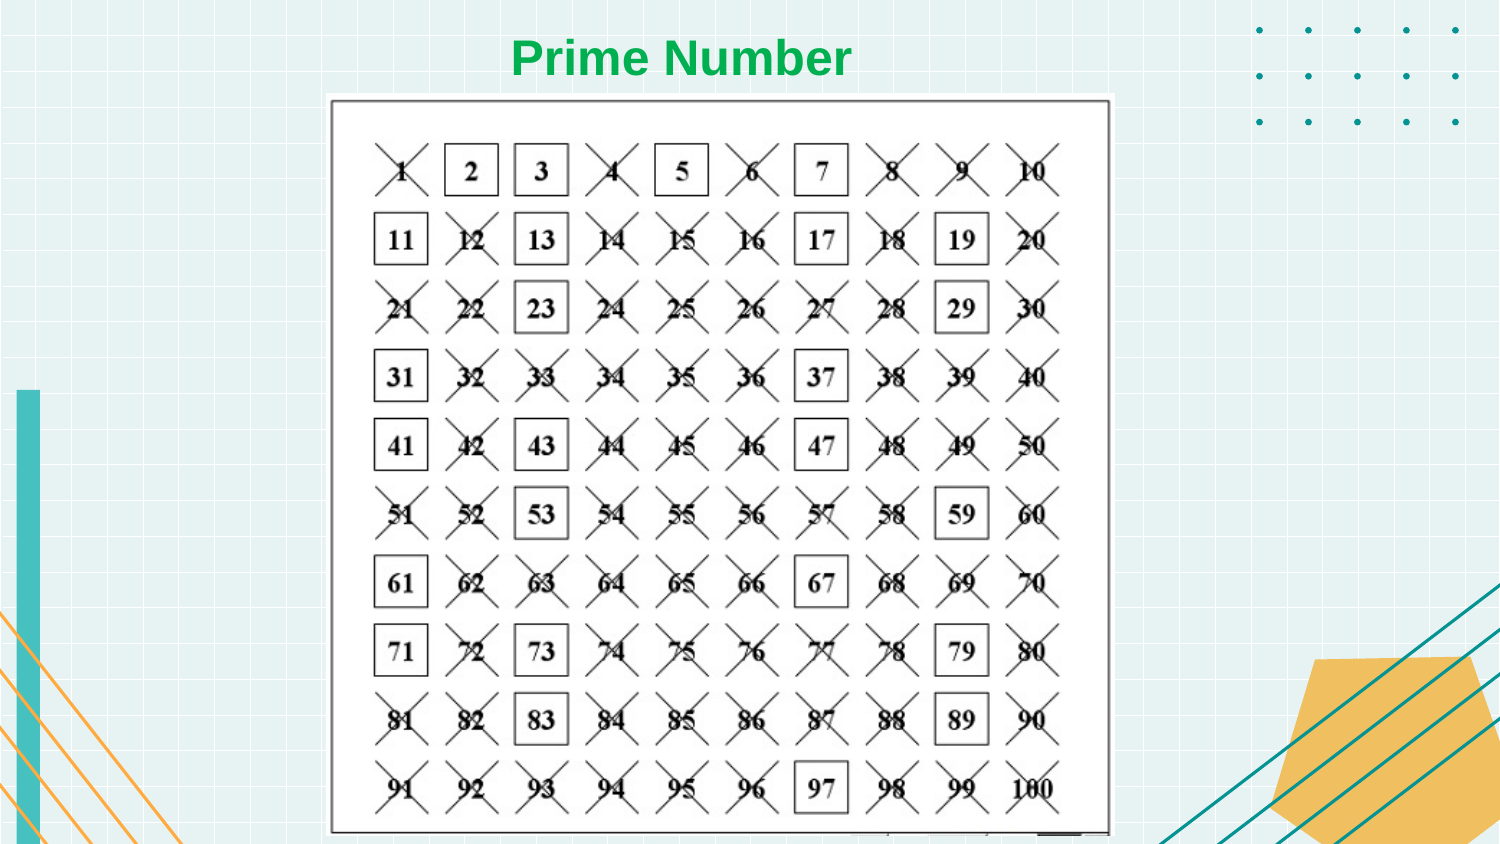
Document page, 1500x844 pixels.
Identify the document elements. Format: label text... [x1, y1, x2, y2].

picture [325, 93, 1116, 836]
text_box Prime Number [495, 17, 946, 91]
